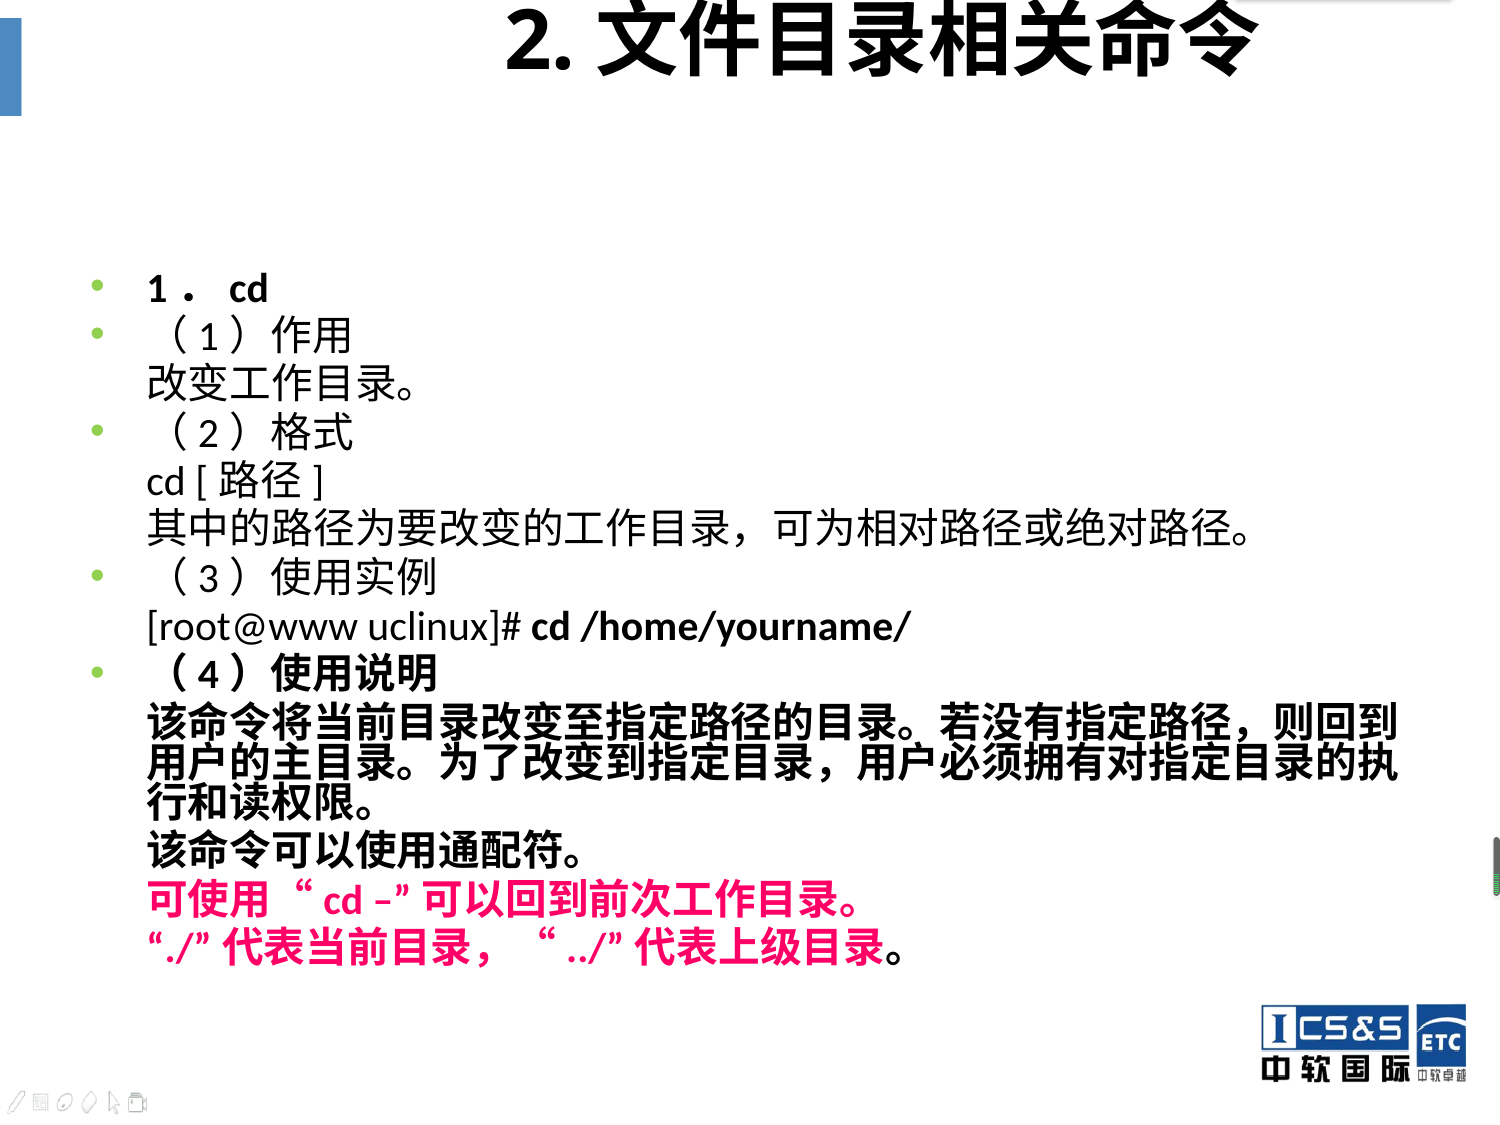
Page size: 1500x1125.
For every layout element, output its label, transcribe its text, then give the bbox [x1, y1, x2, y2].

list 1．cd （1）作用 改变工作目录。 （2）格式 cd [路径] 其中的路径为要改变的工作目录，可为相对路径或绝对路径。 （3）使用实例 [root@www uclinux]# cd /home/yourname/ （4）使用说明 该命令将当前目录改变至指定路径的目录。若没有指定路径，则回到用户的主目录。为了改变到指定目录，用户必须拥有对指定目录的执行和读权限。 该命令可以使用通配符。 可使用“cd –”可以回到前次工作目录。 “./”代表当前目录，“../”代表上级目录。 [75, 262, 1425, 1005]
picture [0, 0, 1500, 1125]
title 2.文件目录相关命令 [265, 42, 1500, 129]
